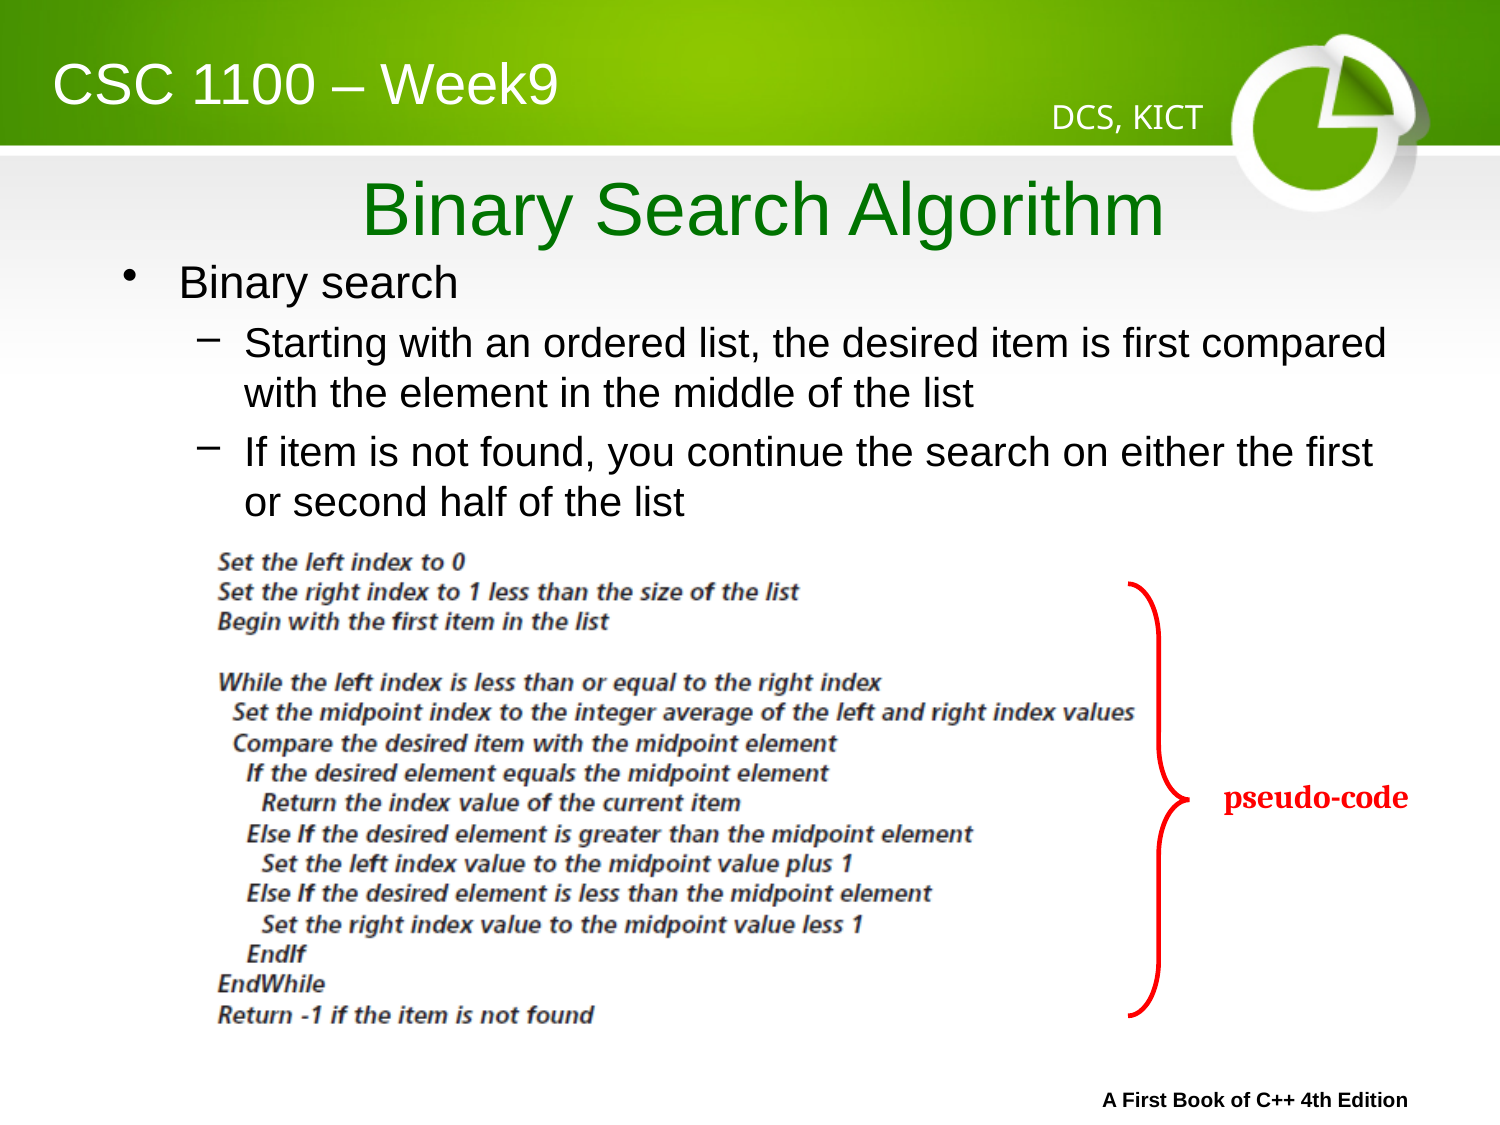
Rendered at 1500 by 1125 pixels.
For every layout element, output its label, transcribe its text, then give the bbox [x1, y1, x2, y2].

text_box A First Book of C++ 4th Edition [848, 1069, 1424, 1125]
text_box DCS, KICT [1036, 84, 1230, 144]
picture [0, 0, 1500, 1125]
text_box [1166, 779, 1190, 821]
text_box CSC 1100 – Week9 [37, 24, 613, 125]
title Binary Search Algorithm [187, 156, 1341, 254]
list Binary search Starting with an ordered list, the desired item is first compared with the element in the middle of the list If item is not found, you continue the search on either the first or second half of the list [107, 245, 1421, 1048]
slide_number [1252, 112, 1325, 175]
text_box pseudo-code [1208, 767, 1434, 823]
